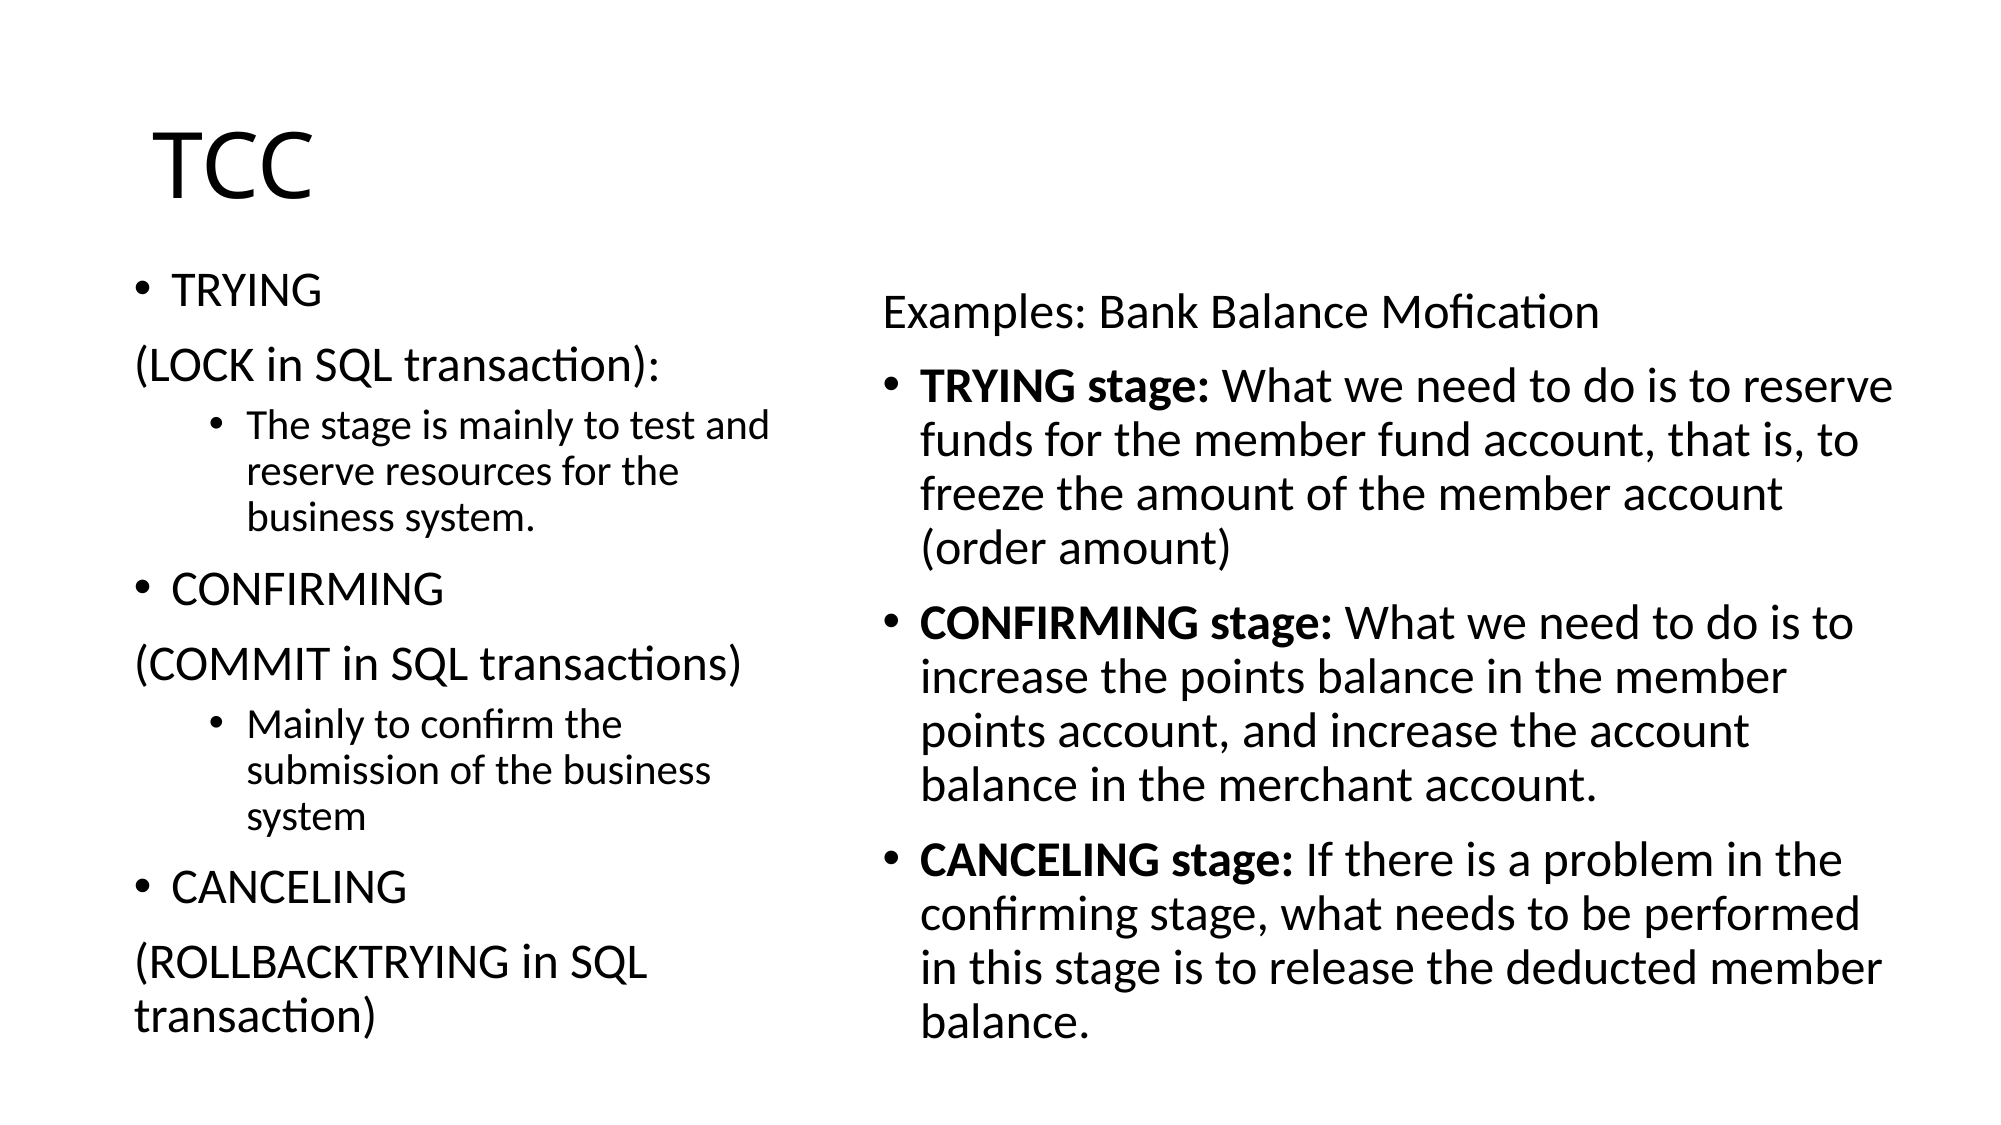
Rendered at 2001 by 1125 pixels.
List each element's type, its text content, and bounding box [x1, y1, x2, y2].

list Examples: Bank Balance Mofication TRYING stage: What we need to do is to reserve funds for the member fund account, that is, to freeze the amount of the member account (order amount) CONFIRMING stage: What we need to do is to increase the points balance in the member points account, and increase the account balance in the merchant account. CANCELING stage: If there is a problem in the confirming stage, what needs to be performed in this stage is to release the deducted member balance. [867, 277, 1919, 1079]
text_box TRYING (LOCK in SQL transaction): The stage is mainly to test and reserve resources for the business system. CONFIRMING (COMMIT in SQL transactions) Mainly to confirm the submission of the business system CANCELING (ROLLBACKTRYING in SQL transaction) [118, 255, 840, 970]
title TCC [137, 59, 1863, 278]
